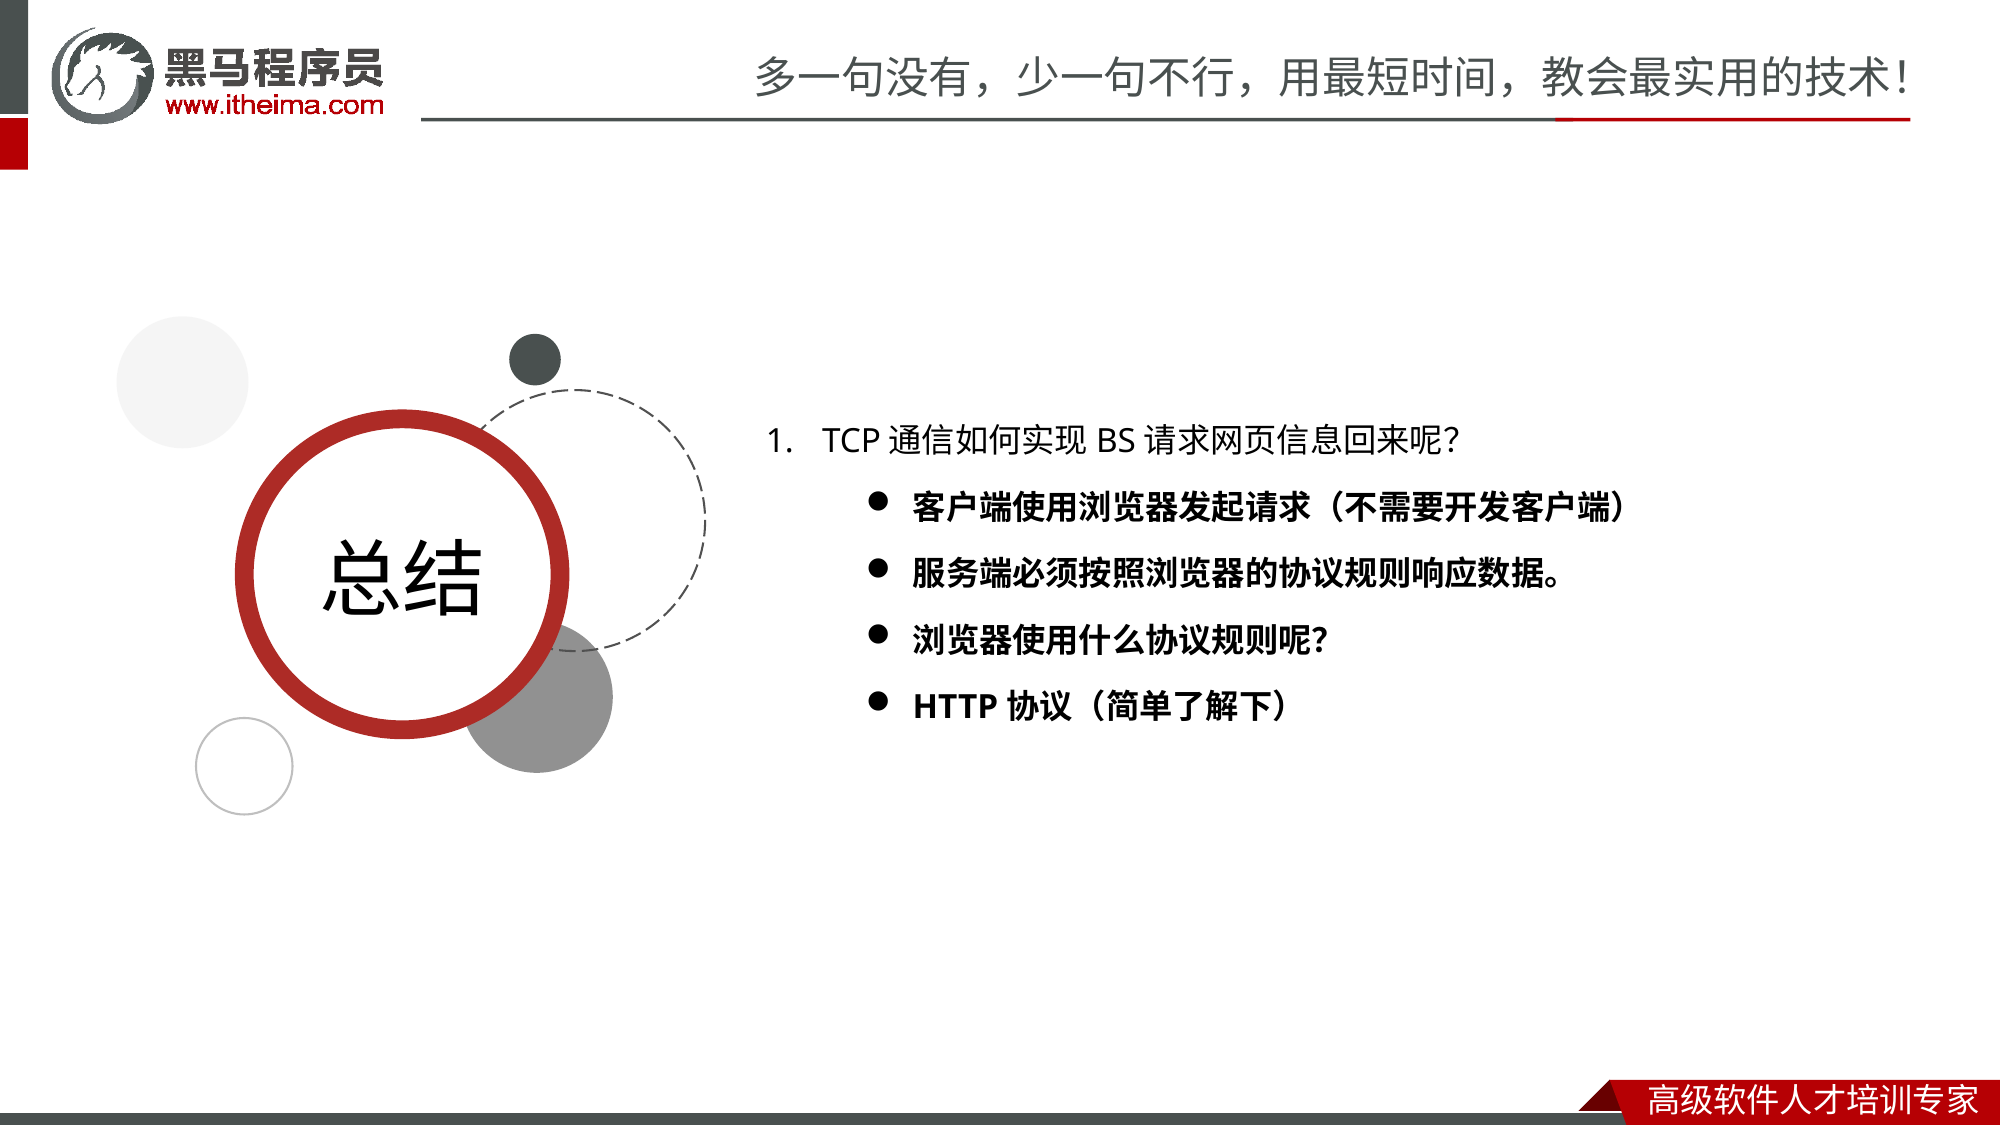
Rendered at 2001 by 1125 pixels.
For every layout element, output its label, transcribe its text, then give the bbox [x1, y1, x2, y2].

picture [50, 26, 384, 125]
list TCP通信如何实现BS请求网页信息回来呢？ 客户端使用浏览器发起请求（不需要开发客户端） 服务端必须按照浏览器的协议规则响应数据。 浏览器使用什么协议规则呢？ HTTP协议（简单了解下） [751, 192, 1910, 933]
